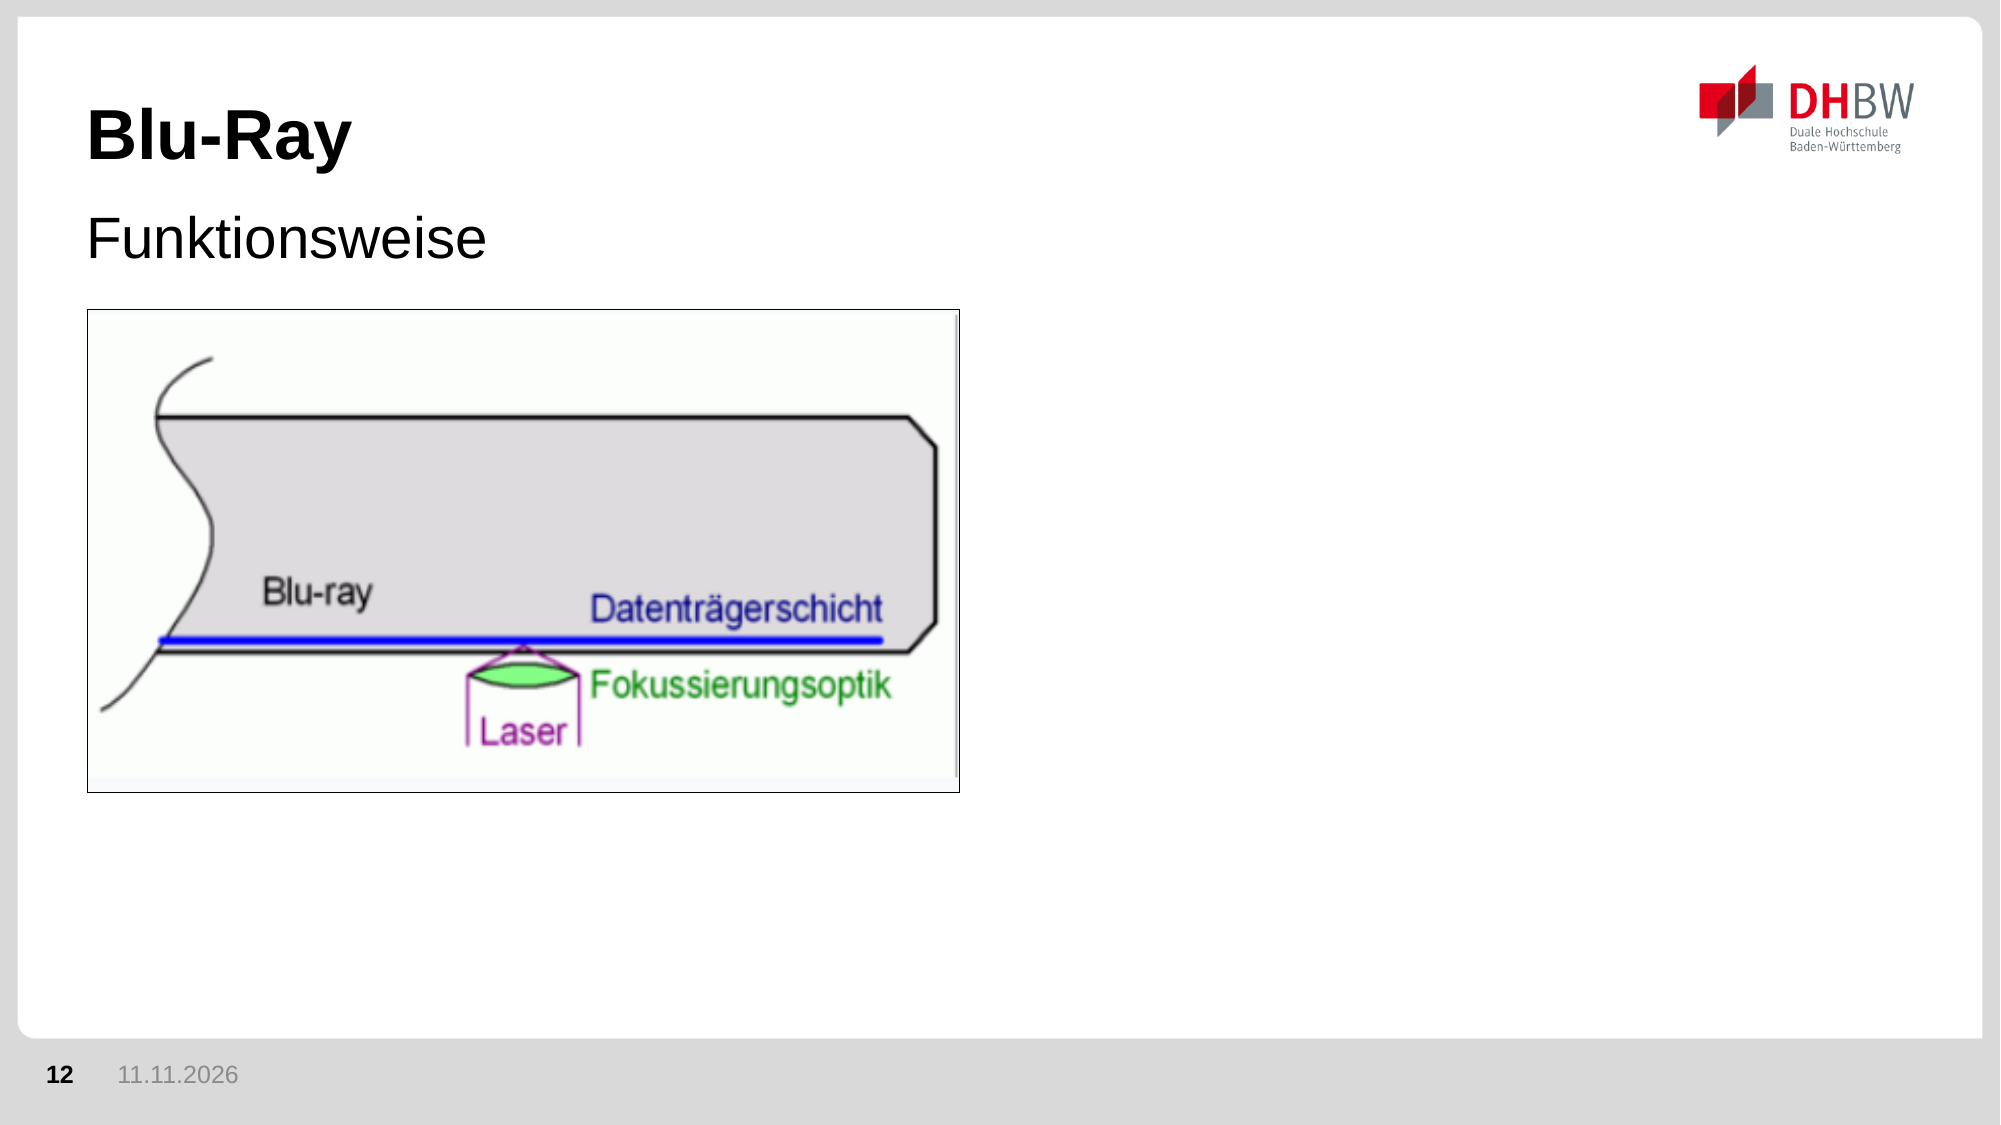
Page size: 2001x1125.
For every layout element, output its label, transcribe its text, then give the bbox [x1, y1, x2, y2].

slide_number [118, 1058, 397, 1119]
picture [0, 0, 2000, 1125]
list Funktionsweise [86, 208, 1914, 1004]
title Blu-Ray [86, 71, 1655, 175]
slide_number 12 [45, 1058, 118, 1119]
